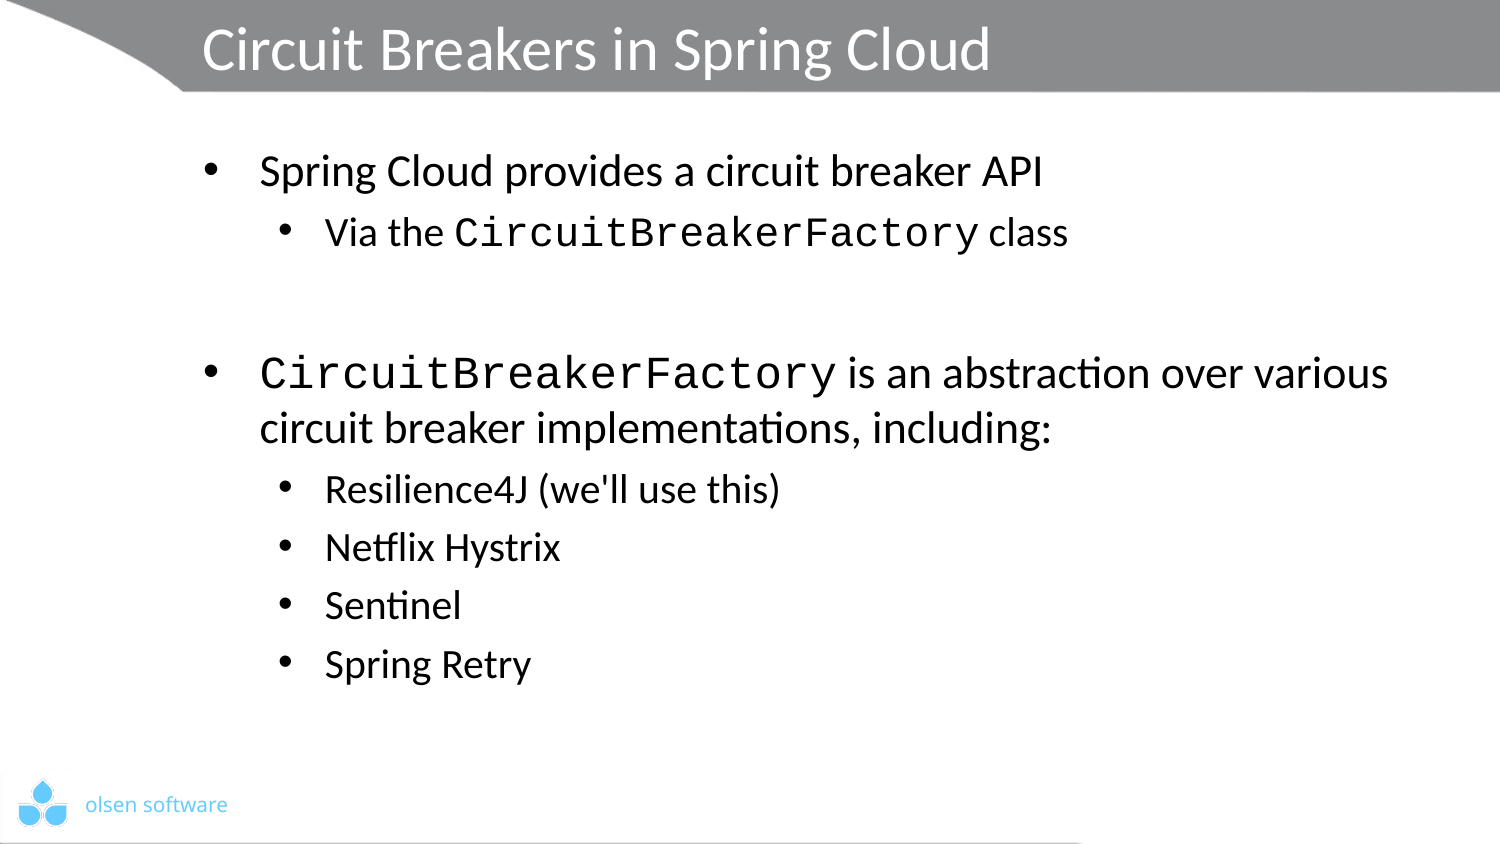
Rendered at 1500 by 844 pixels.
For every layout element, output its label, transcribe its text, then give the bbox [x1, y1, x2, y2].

picture [0, 0, 1500, 844]
title Circuit Breakers in Spring Cloud [187, 0, 1426, 93]
list Spring Cloud provides a circuit breaker API Via the CircuitBreakerFactory class CircuitBreakerFactory is an abstraction over various circuit breaker implementations, including: Resilience4J (we'll use this) Netflix Hystrix Sentinel Spring Retry [188, 133, 1425, 716]
